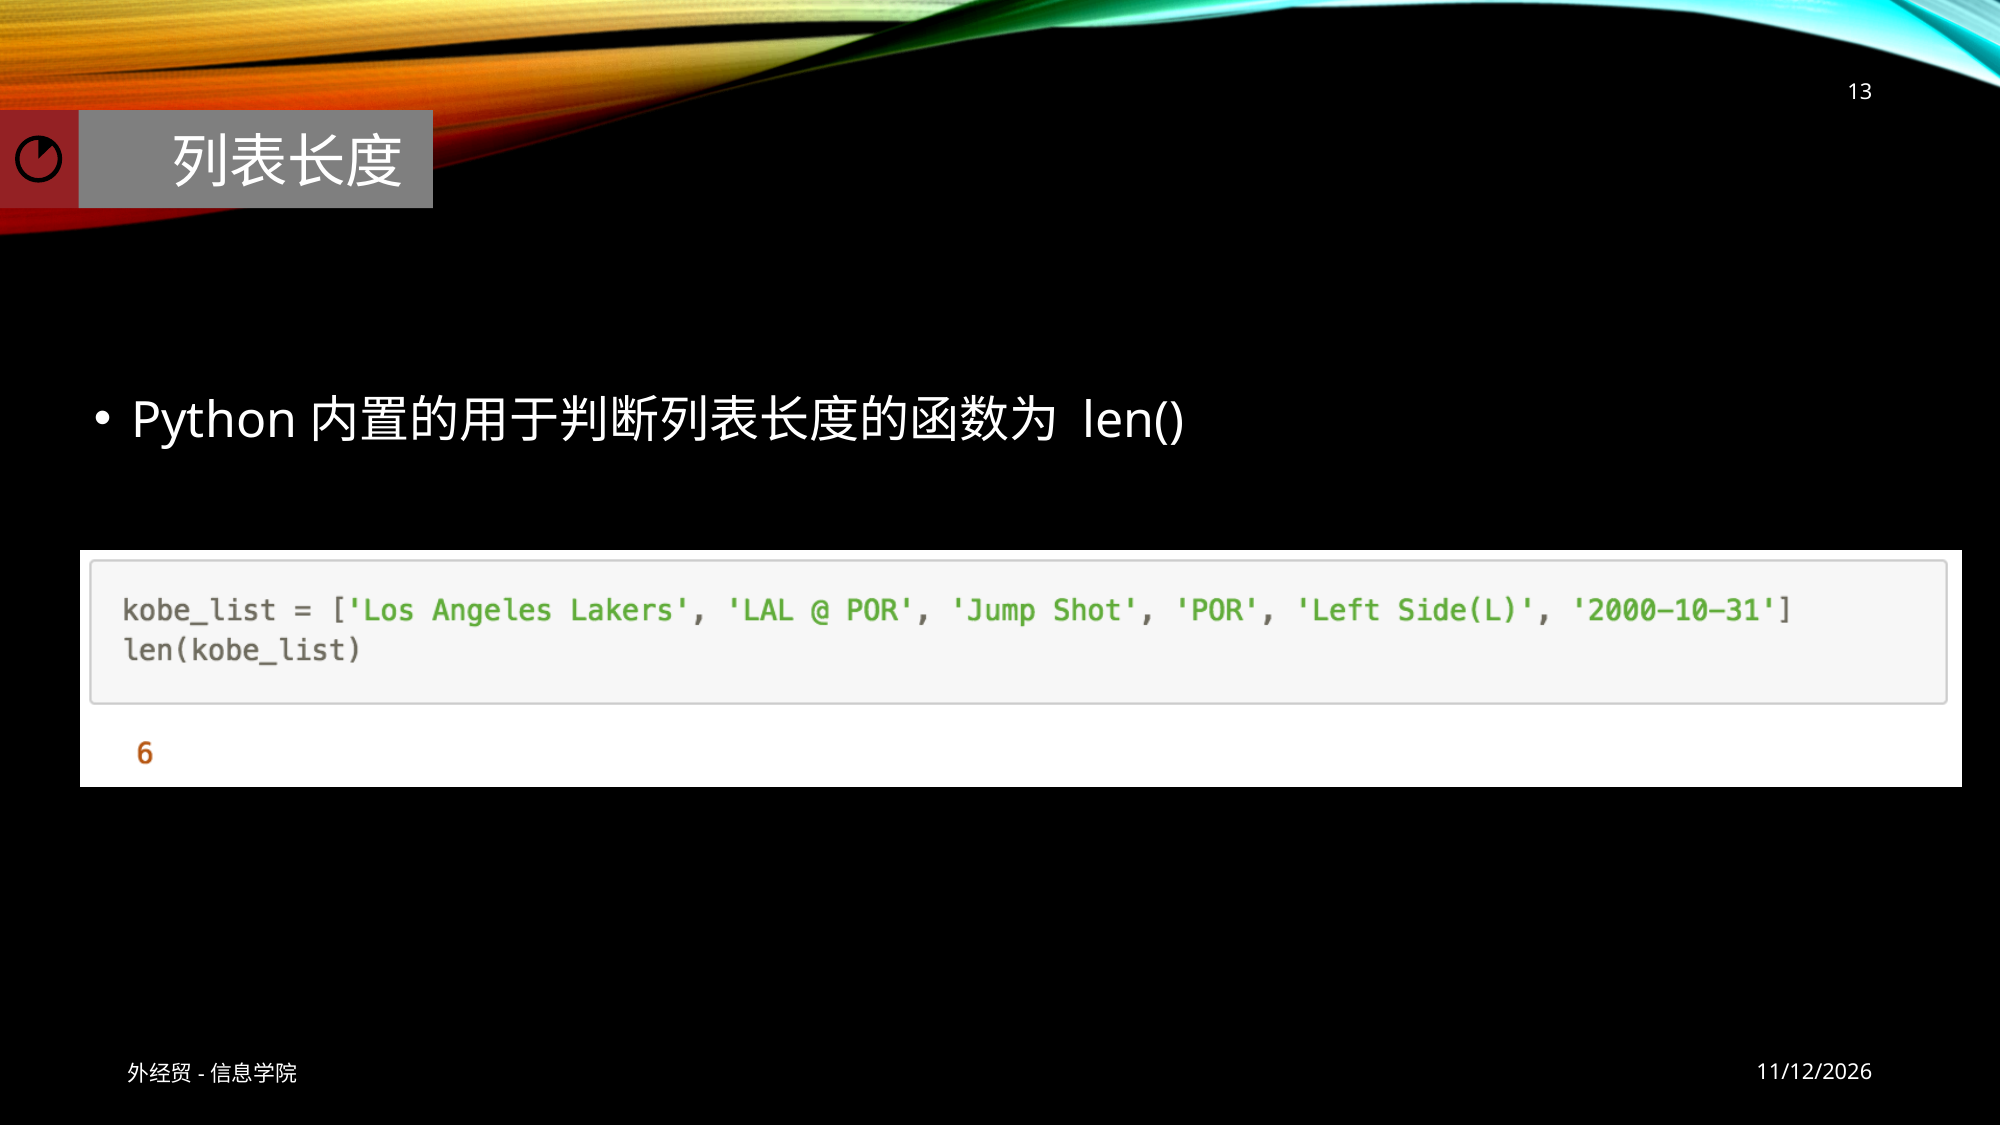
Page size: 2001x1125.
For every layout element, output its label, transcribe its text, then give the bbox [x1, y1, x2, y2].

text_box 列表长度 [156, 116, 741, 202]
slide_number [1410, 1042, 1888, 1103]
text_box [78, 109, 434, 209]
footer 外经贸-信息学院 [112, 1042, 1388, 1103]
text_box [0, 109, 78, 209]
list Python内置的用于判断列表长度的函数为 len() [78, 349, 1756, 953]
text_box [15, 135, 63, 183]
picture [0, 0, 2000, 237]
slide_number 13 [1437, 62, 1888, 123]
picture [80, 550, 1962, 788]
